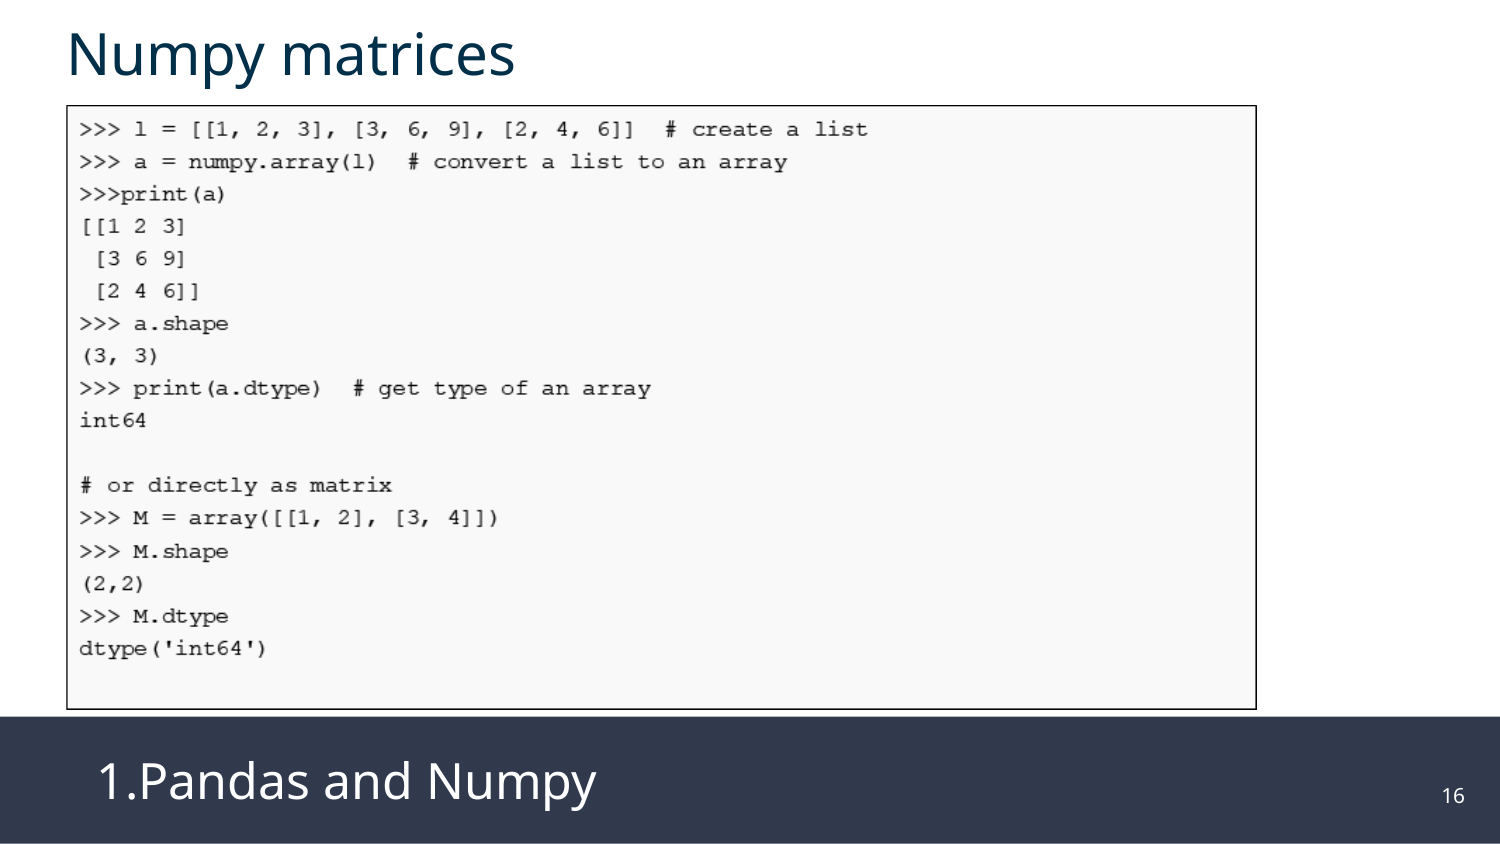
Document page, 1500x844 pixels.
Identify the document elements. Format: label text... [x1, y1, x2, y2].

text_box 1.Pandas and Numpy [81, 734, 825, 830]
picture [65, 105, 1257, 710]
slide_number ‹#› [1389, 764, 1480, 830]
title Numpy matrices [51, 1, 1449, 139]
